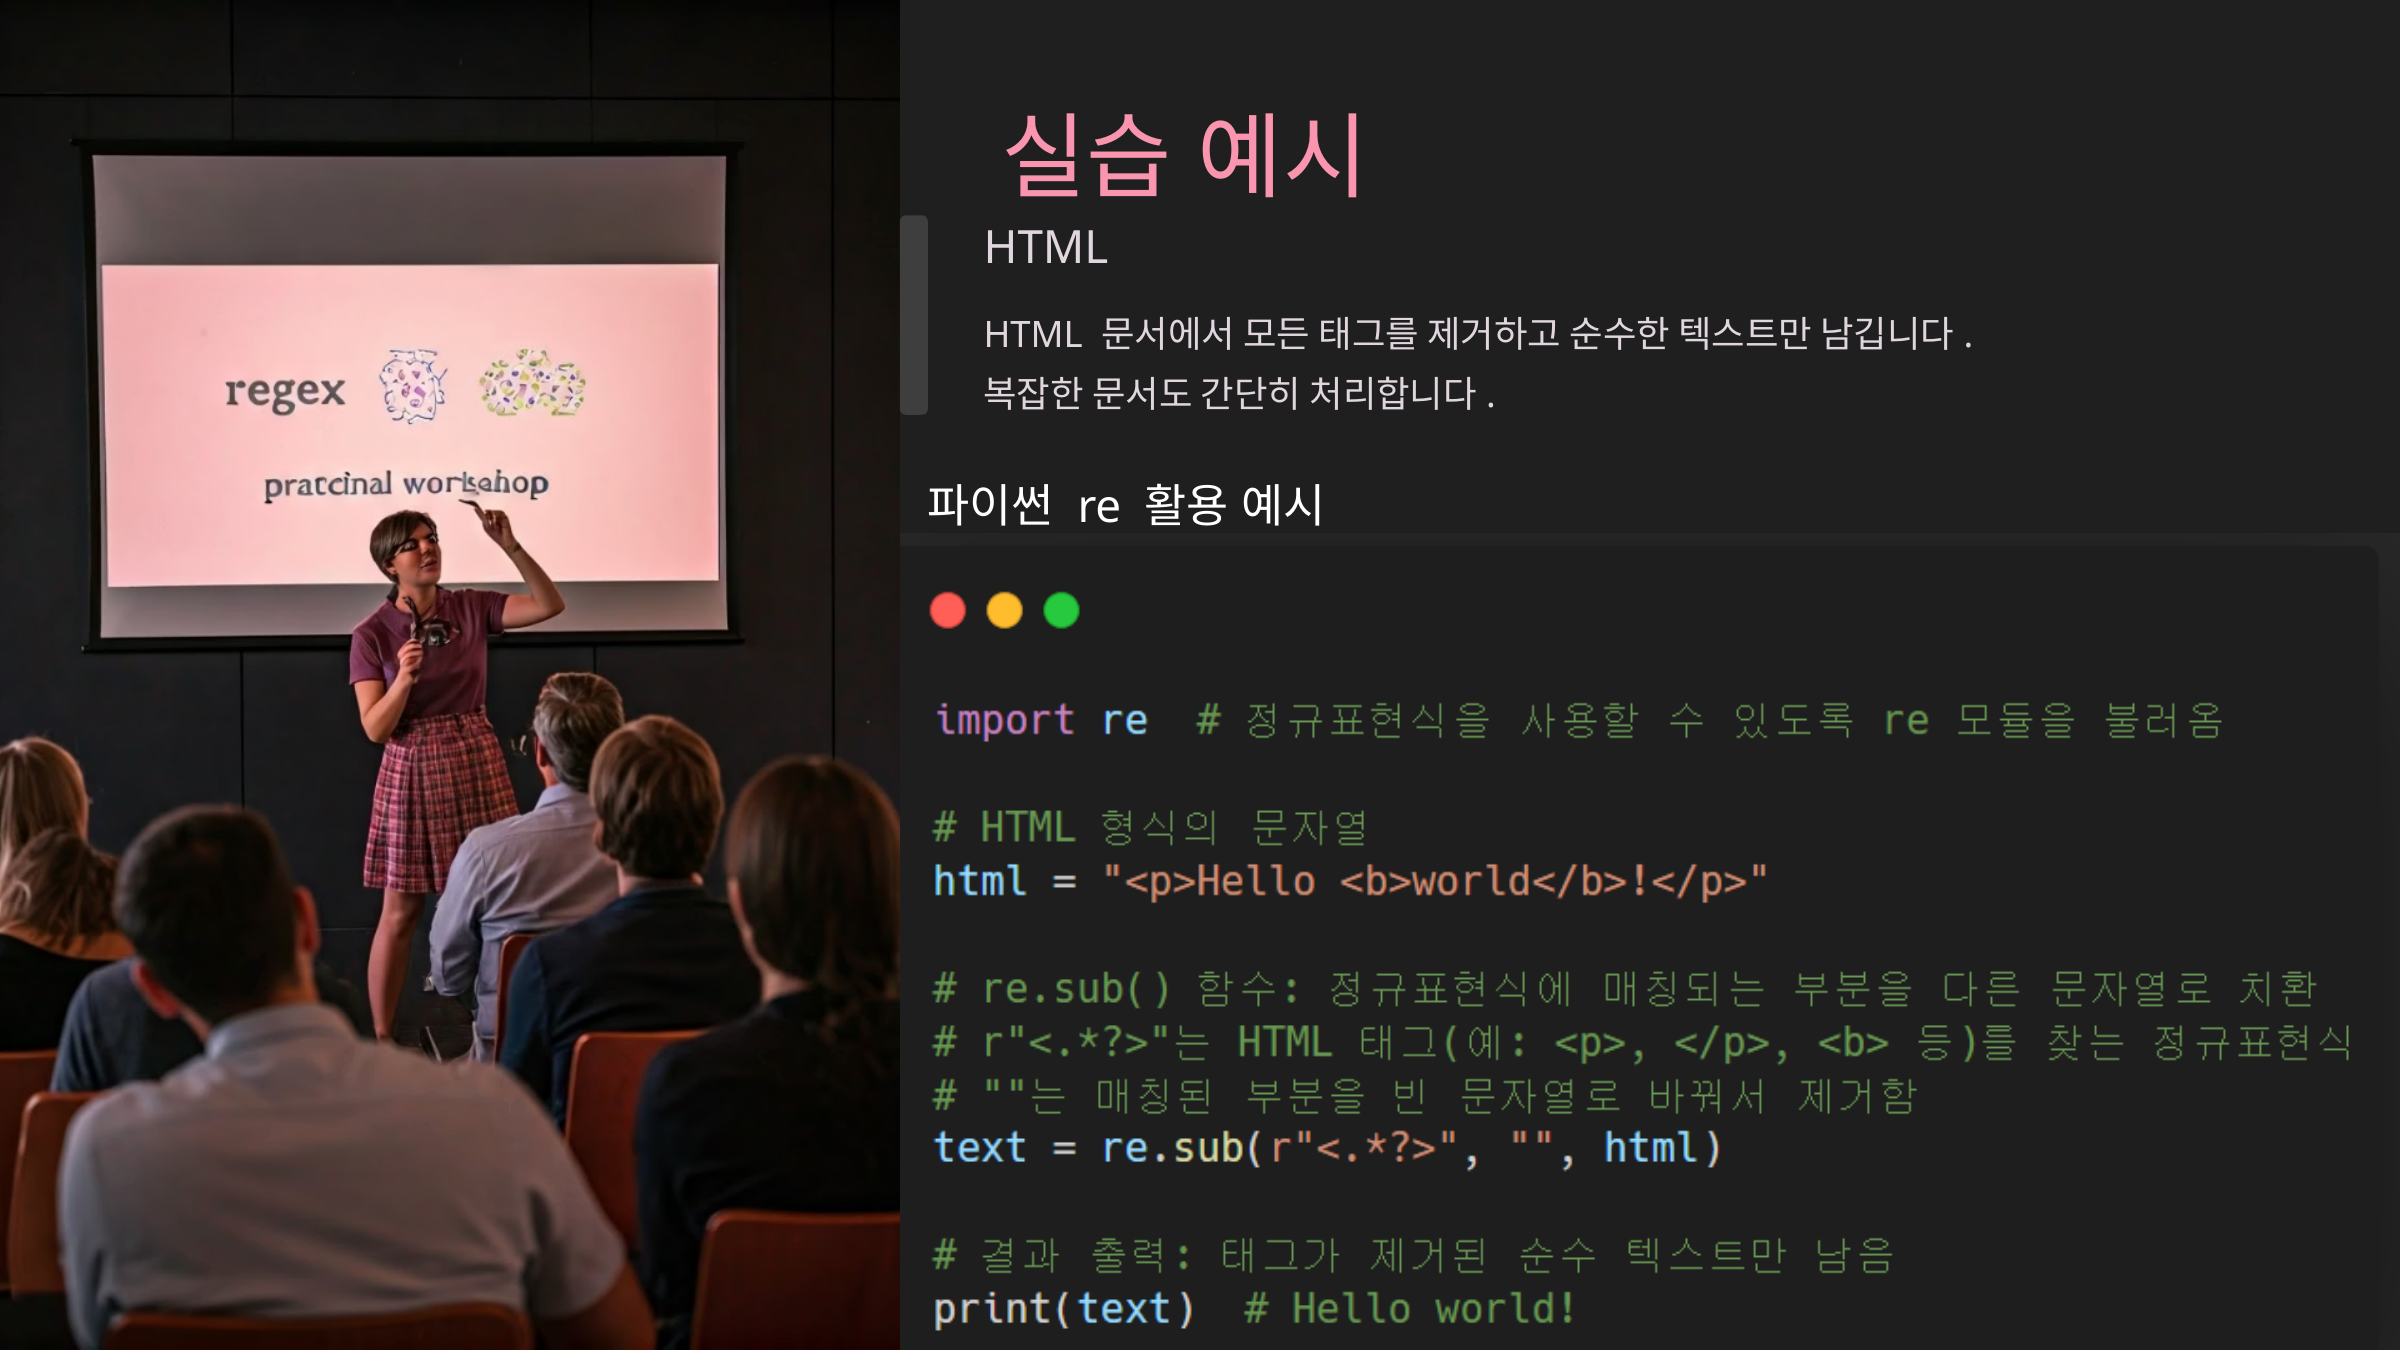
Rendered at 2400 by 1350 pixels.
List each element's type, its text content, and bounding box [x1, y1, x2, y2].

text_box HTML 문서에서 모든 태그를 제거하고 순수한 텍스트만 남깁니다. 복잡한 문서도 간단히 처리합니다. [983, 295, 2084, 415]
text_box 파이썬 re 활용 예시 [927, 474, 1393, 533]
text_box 실습 예시 [1001, 93, 1932, 210]
picture [0, 0, 2400, 1350]
text_box [900, 215, 928, 415]
text_box HTML [983, 215, 1449, 274]
text_box [930, 528, 1975, 533]
